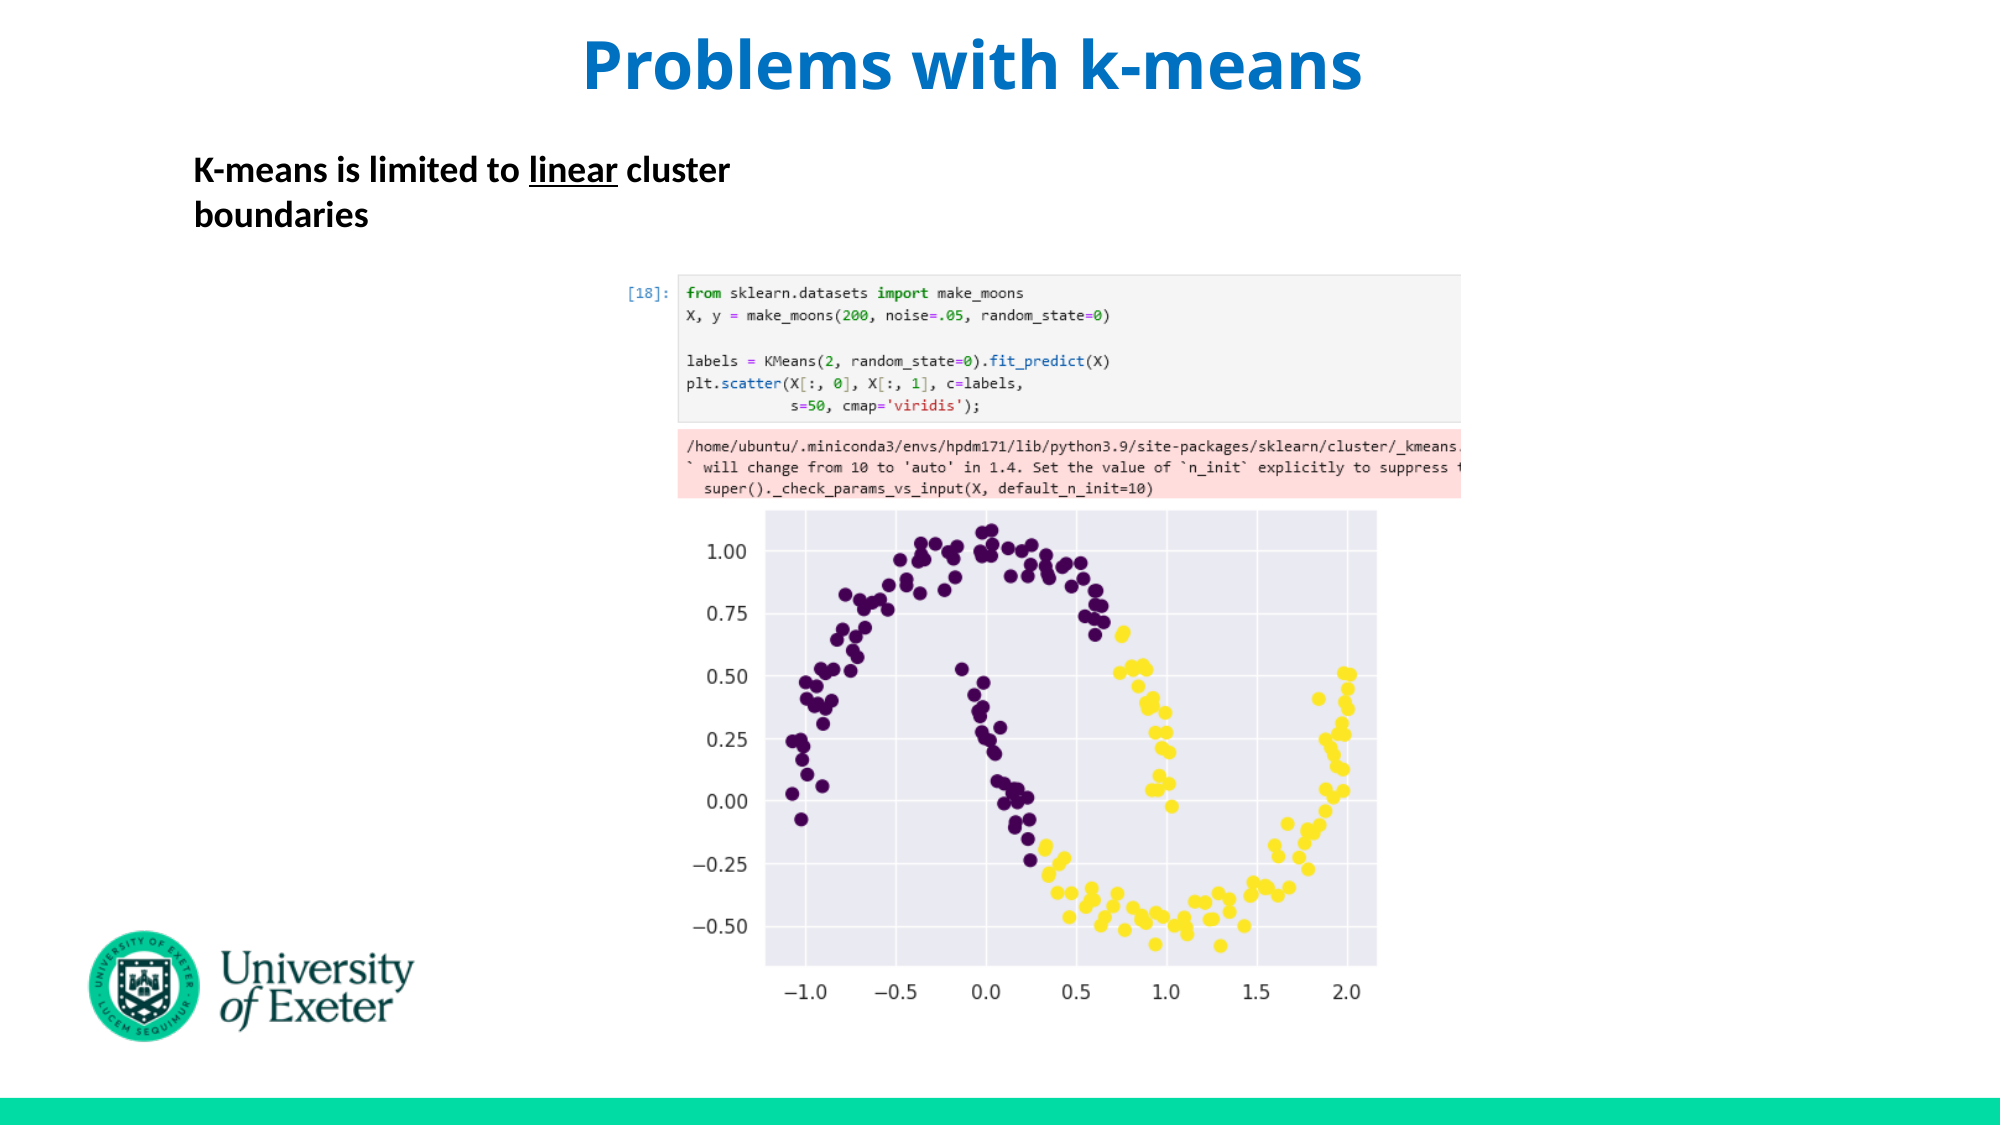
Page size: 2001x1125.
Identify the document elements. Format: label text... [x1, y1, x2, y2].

picture [72, 868, 432, 1105]
picture [616, 261, 1461, 1045]
text_box Problems with k-means [66, 24, 1879, 242]
text_box K-means is limited to linear cluster boundaries [178, 137, 773, 243]
